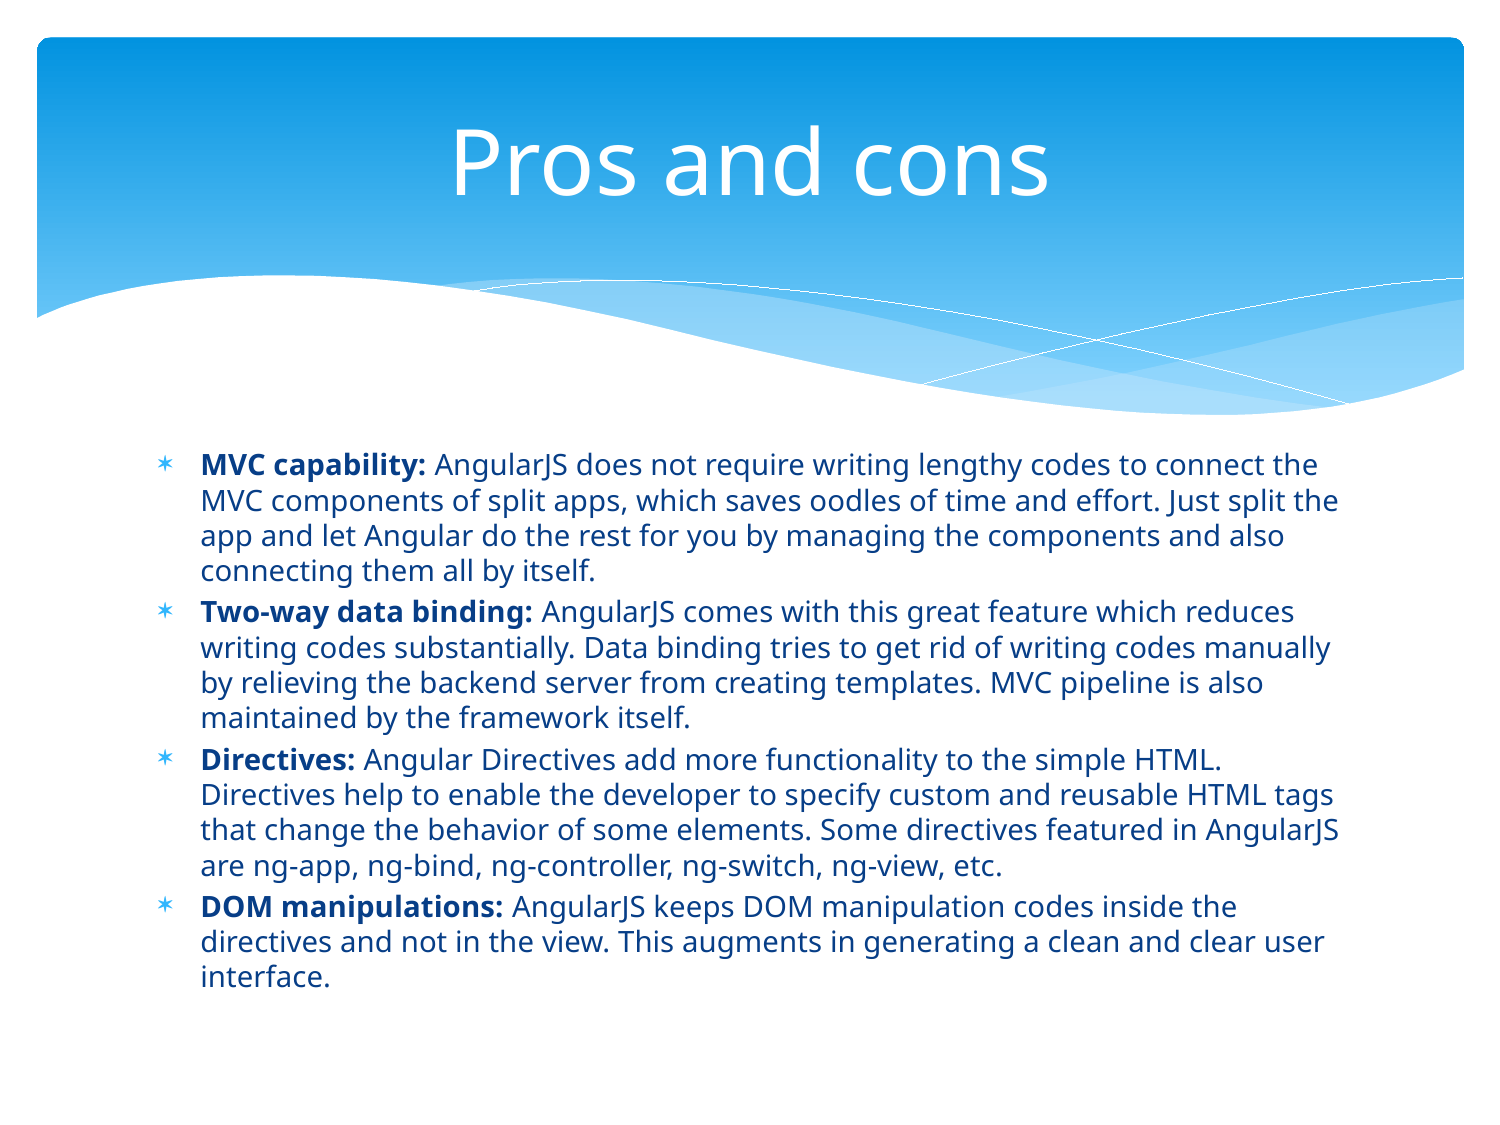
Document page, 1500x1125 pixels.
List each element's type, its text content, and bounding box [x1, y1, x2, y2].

title Pros and cons [75, 55, 1425, 261]
list MVC capability: AngularJS does not require writing lengthy codes to connect the MVC components of split apps, which saves oodles of time and effort. Just split the app and let Angular do the rest for you by managing the components and also connecting them all by itself. Two-way data binding: AngularJS comes with this great feature which reduces writing codes substantially. Data binding tries to get rid of writing codes manually by relieving the backend server from creating templates. MVC pipeline is also maintained by the framework itself. Directives: Angular Directives add more functionality to the simple HTML. Directives help to enable the developer to specify custom and reusable HTML tags that change the behavior of some elements. Some directives featured in AngularJS are ng-app, ng-bind, ng-controller, ng-switch, ng-view, etc. DOM manipulations: AngularJS keeps DOM manipulation codes inside the directives and not in the view. This augments in generating a clean and clear user interface. [143, 438, 1359, 1005]
